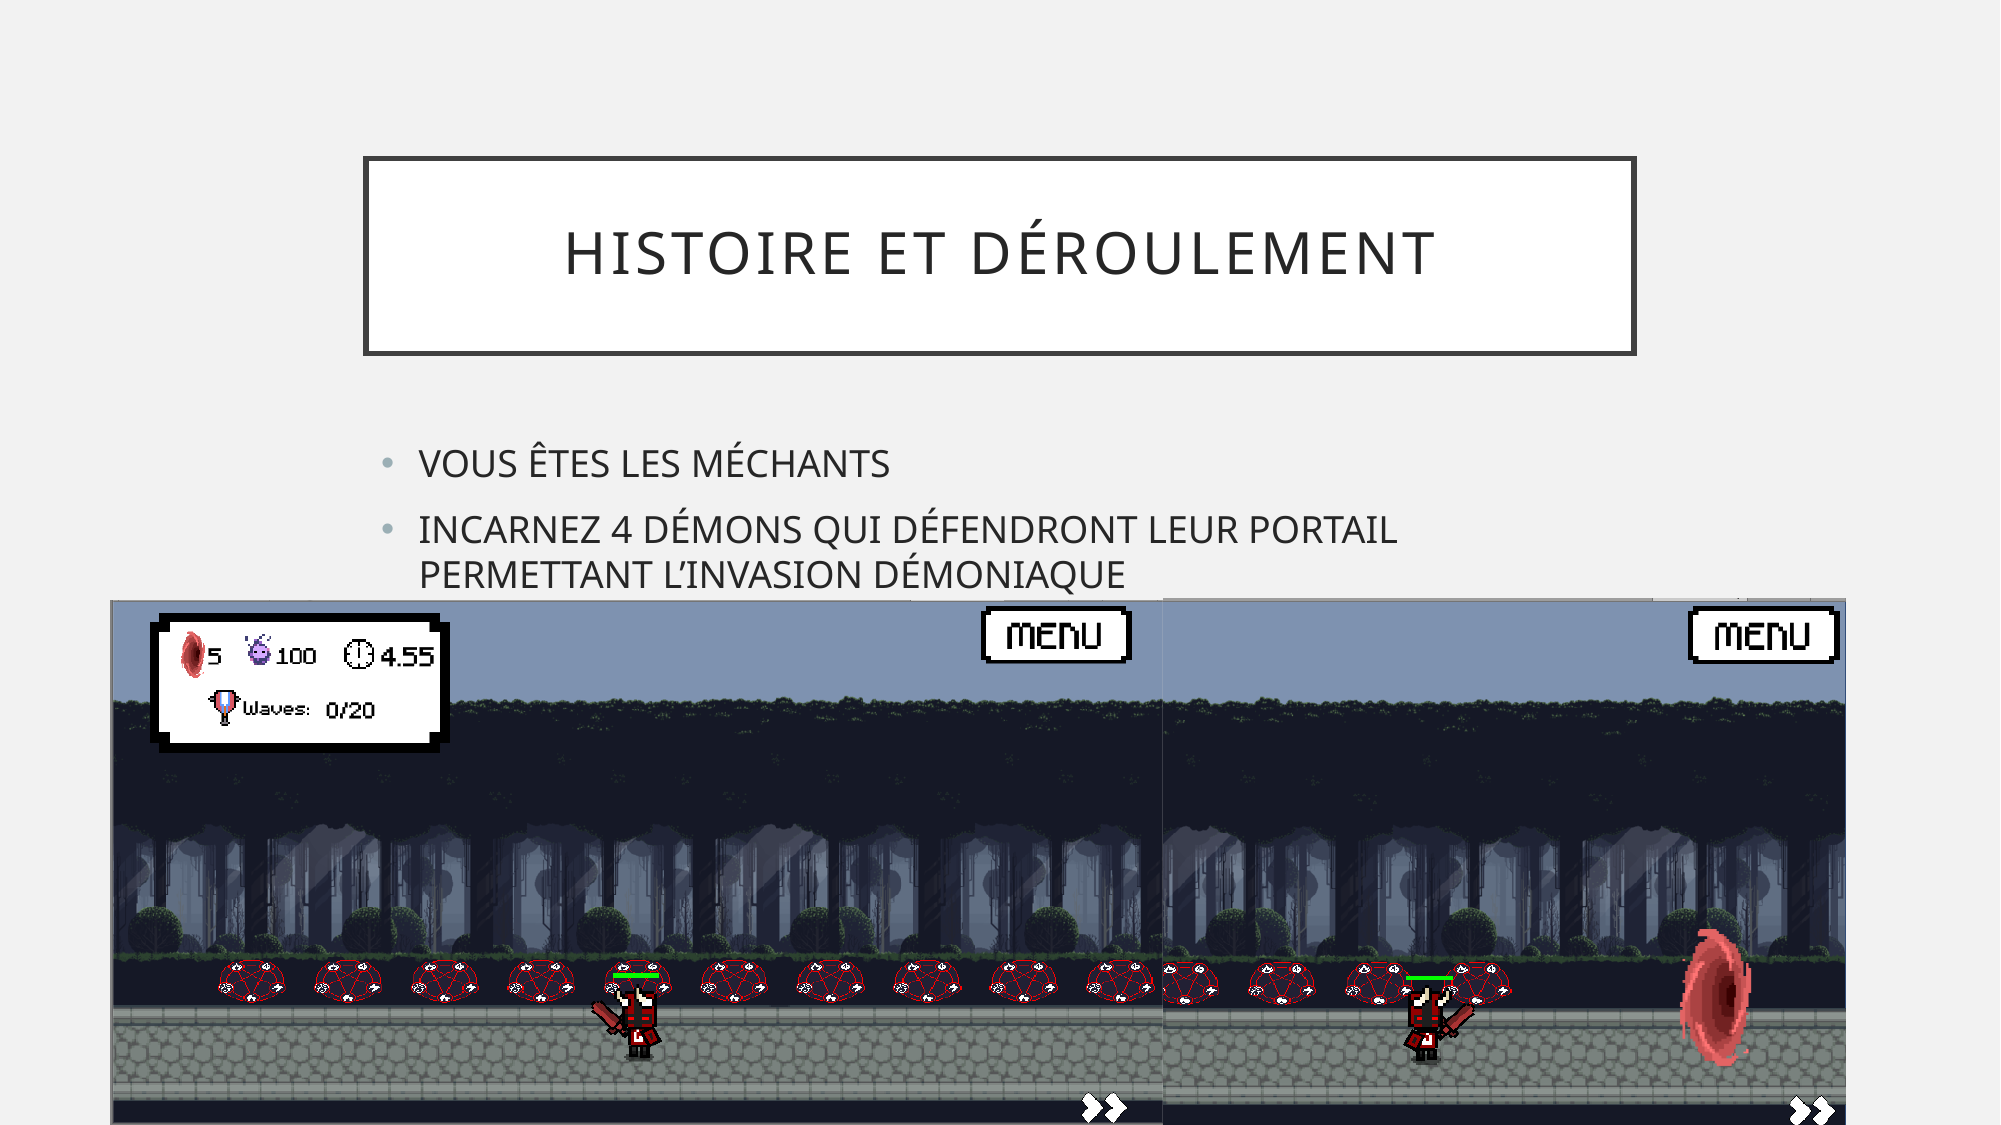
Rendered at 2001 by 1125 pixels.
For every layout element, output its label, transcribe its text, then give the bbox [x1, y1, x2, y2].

picture [110, 598, 1846, 1125]
list VOUS ÊTES LES MÉCHANTS INCARNEZ 4 DÉMONS QUI DÉFENDRONT LEUR PORTAIL PERMETTANT L’INVASION DÉMONIAQUE [366, 432, 1634, 600]
title HISTOIRE et déroulement [363, 156, 1637, 356]
